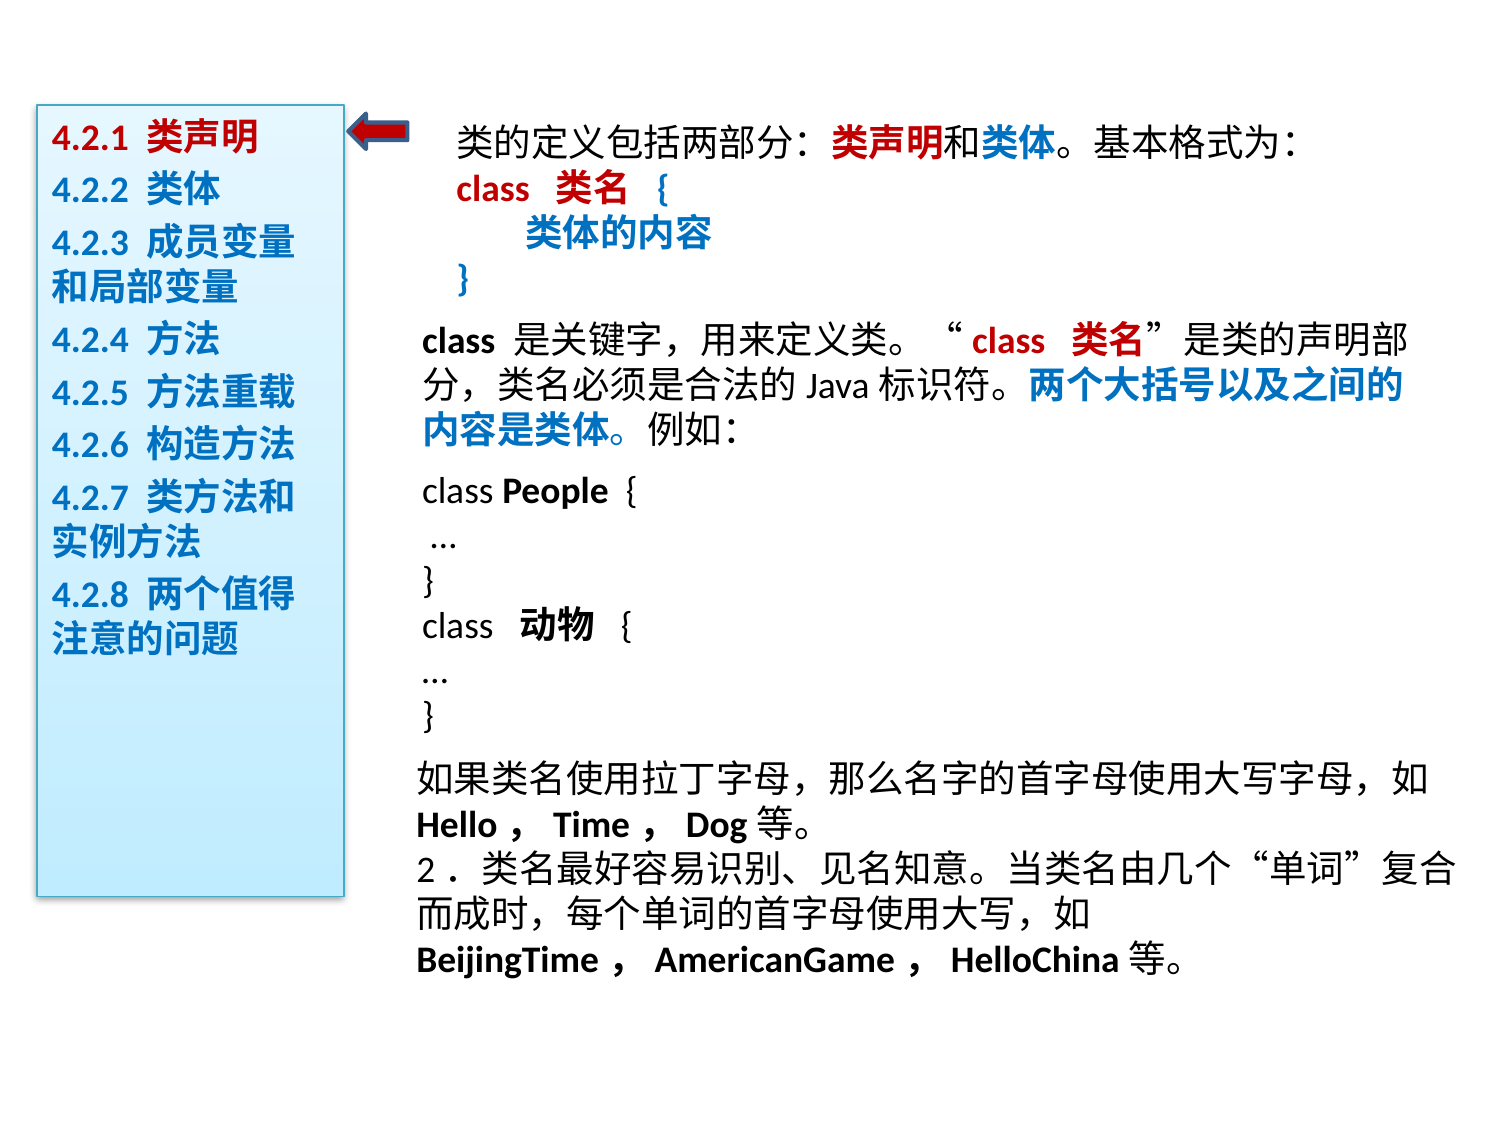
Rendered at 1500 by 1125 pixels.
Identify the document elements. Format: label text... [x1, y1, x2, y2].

text_box class 是关键字，用来定义类。“class 类名”是类的声明部分，类名必须是合法的Java标识符。两个大括号以及之间的内容是类体。例如： [407, 308, 1435, 459]
title 4.2 类 [349, 117, 441, 217]
text_box 如果类名使用拉丁字母，那么名字的首字母使用大写字母，如Hello，Time，Dog等。 2．类名最好容易识别、见名知意。当类名由几个“单词”复合而成时，每个单词的首字母使用大写，如BeijingTime，AmericanGame，HelloChina等。 [401, 747, 1492, 988]
list 4.2.1 类声明 4.2.2 类体 4.2.3 成员变量和局部变量 4.2.4 方法 4.2.5 方法重载 4.2.6 构造方法 4.2.7 类方法和实例方法 4.2.8 两个值得注意的问题 [36, 104, 345, 897]
text_box [346, 111, 410, 151]
text_box 类的定义包括两部分：类声明和类体。基本格式为： class 类名 { 类体的内容 } [441, 111, 1470, 307]
text_box class People { … } class 动物 { … } [407, 458, 1158, 744]
